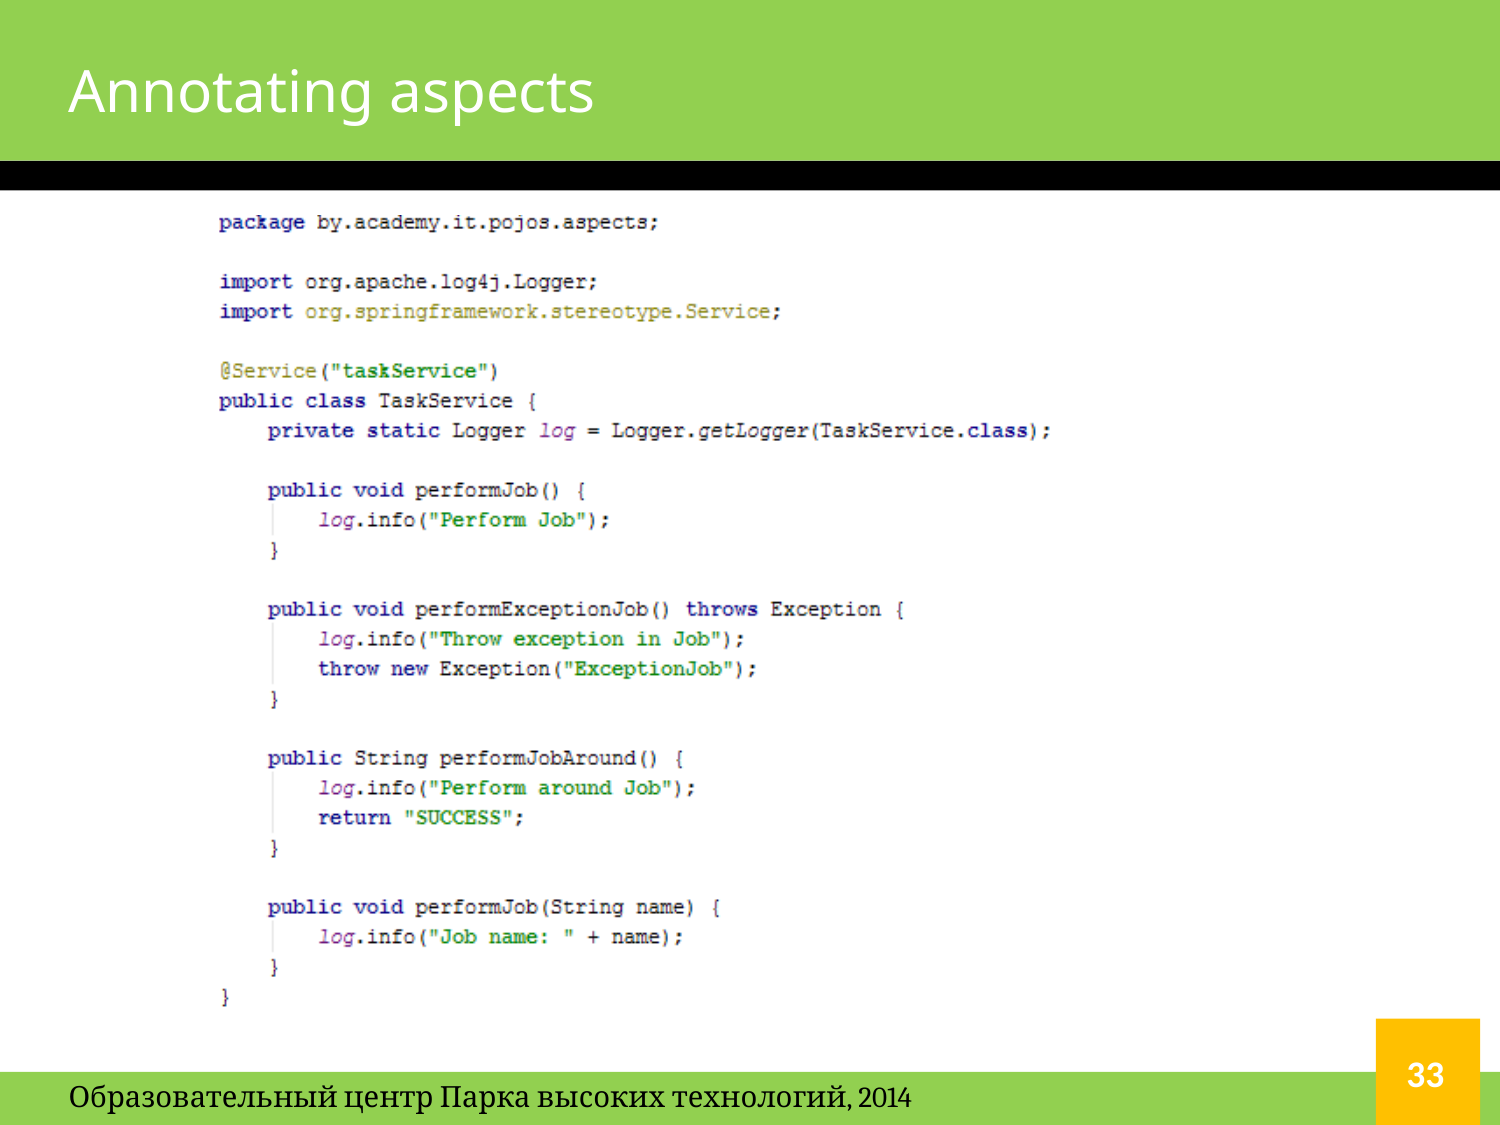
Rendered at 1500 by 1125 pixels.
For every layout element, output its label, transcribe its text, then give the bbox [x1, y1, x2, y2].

title Annotating aspects [53, 42, 1404, 135]
slide_number 33 [1376, 1042, 1475, 1103]
picture [218, 215, 1070, 1027]
